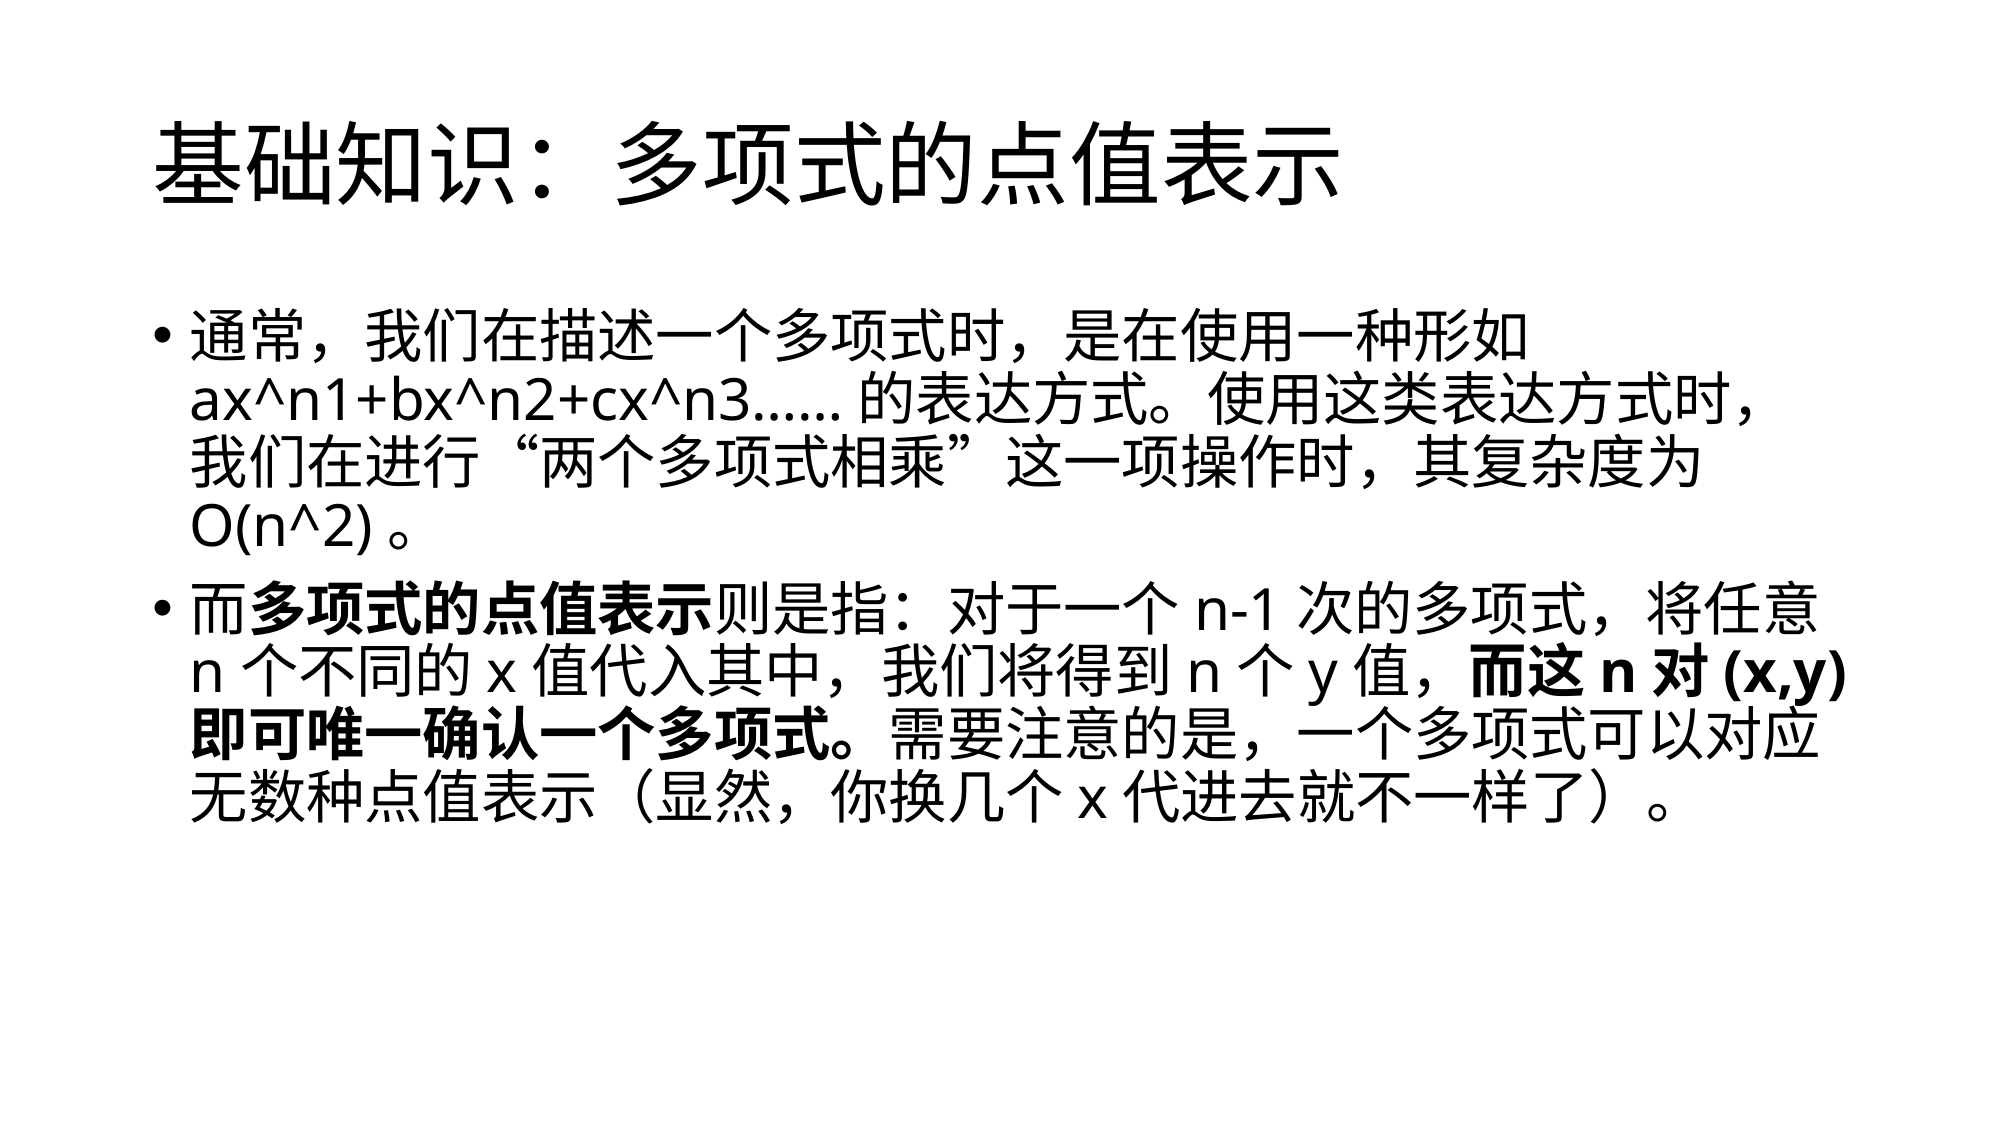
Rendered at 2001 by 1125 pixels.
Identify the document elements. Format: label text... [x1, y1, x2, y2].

list 通常，我们在描述一个多项式时，是在使用一种形如ax^n1+bx^n2+cx^n3……的表达方式。使用这类表达方式时，我们在进行“两个多项式相乘”这一项操作时，其复杂度为O(n^2)。 而多项式的点值表示则是指：对于一个n-1次的多项式，将任意n个不同的x值代入其中，我们将得到n个y值，而这n对(x,y)即可唯一确认一个多项式。需要注意的是，一个多项式可以对应无数种点值表示（显然，你换几个x代进去就不一样了）。 [137, 299, 1863, 1014]
title 基础知识：多项式的点值表示 [137, 59, 1863, 278]
